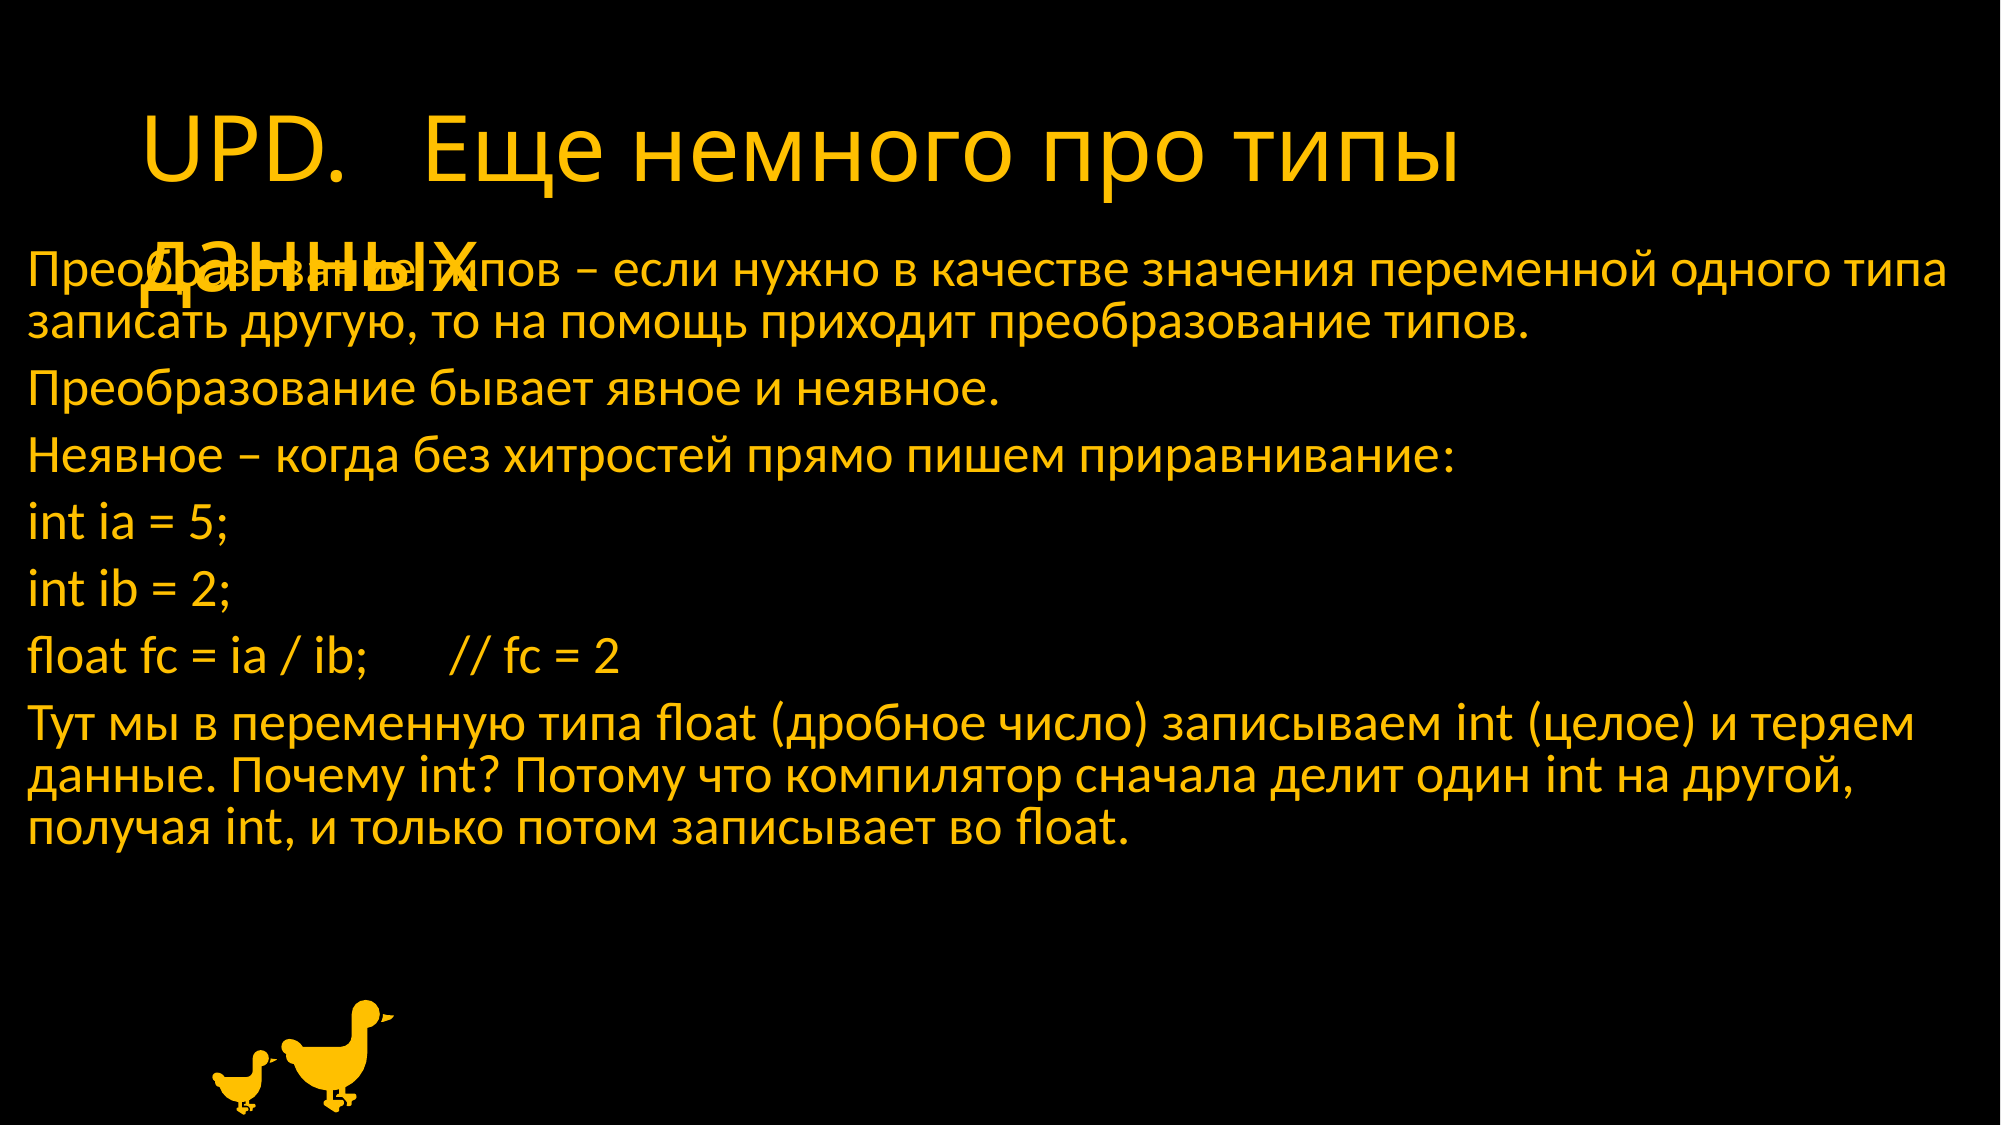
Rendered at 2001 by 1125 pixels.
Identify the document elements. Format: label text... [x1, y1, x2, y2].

text_box [381, 1014, 394, 1022]
text_box Преобразование типов – если нужно в качестве значения переменной одного типа записать другую, то на помощь приходит преобразование типов. Преобразование бывает явное и неявное. Неявное – когда без хитростей прямо пишем приравнивание: int ia = 5; int ib = 2; float fc = ia / ib; // fc = 2 Тут мы в переменную типа float (дробное число) записываем int (целое) и теряем данные. Почему int? Потому что компилятор сначала делит один int на другой, получая int, и только потом записывает во float. [24, 229, 2000, 855]
title UPD. Еще немного про типы данных [137, 87, 1731, 229]
text_box [281, 999, 380, 1113]
text_box [212, 1050, 277, 1115]
